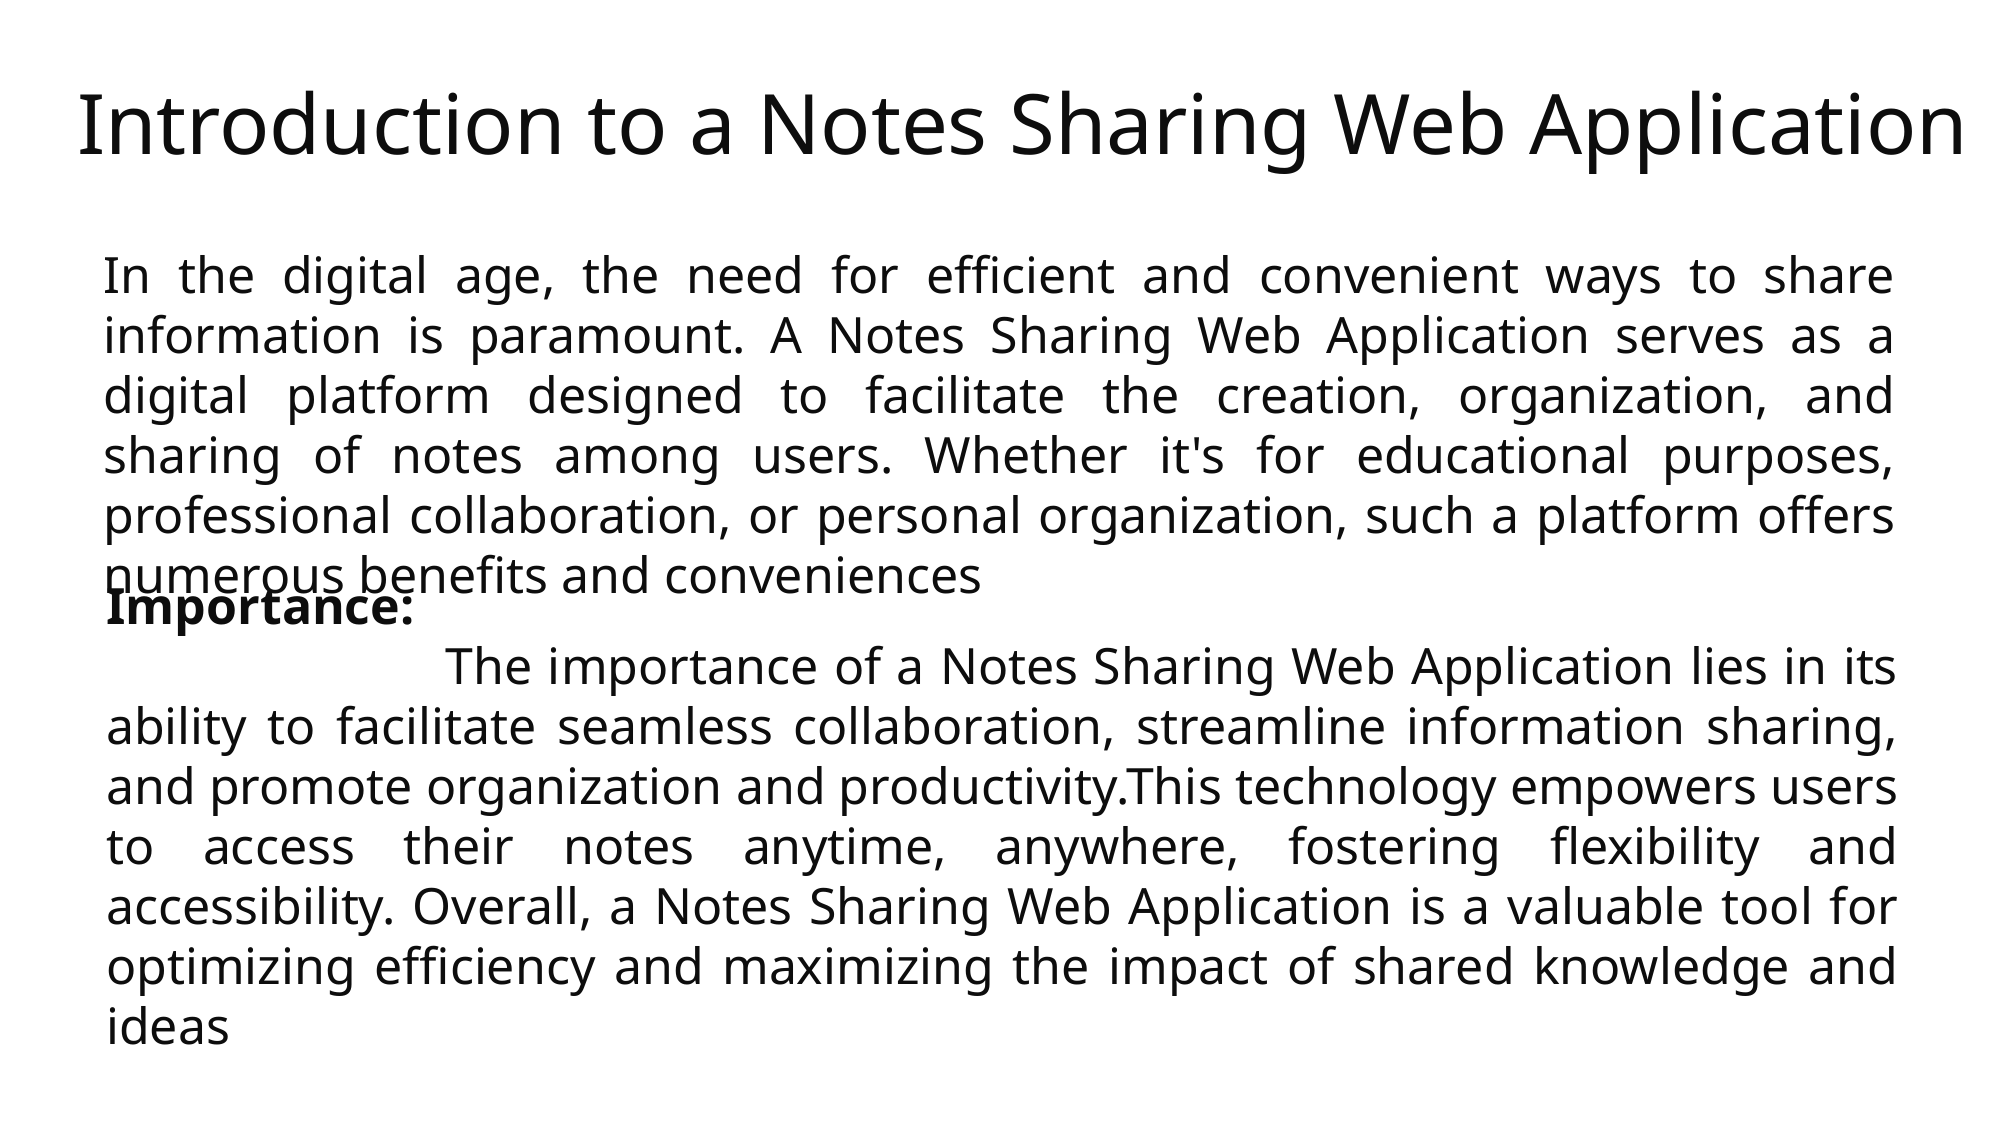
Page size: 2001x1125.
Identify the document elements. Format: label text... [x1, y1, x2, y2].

title Introduction to a Notes Sharing Web Application [15, 18, 2000, 237]
text_box Importance: The importance of a Notes Sharing Web Application lies in its ability to facilitate seamless collaboration, streamline information sharing, and promote organization and productivity.This technology empowers users to access their notes anytime, anywhere, fostering flexibility and accessibility. Overall, a Notes Sharing Web Application is a valuable tool for optimizing efficiency and maximizing the impact of shared knowledge and ideas [91, 566, 1915, 889]
list In the digital age, the need for efficient and convenient ways to share information is paramount. A Notes Sharing Web Application serves as a digital platform designed to facilitate the creation, organization, and sharing of notes among users. Whether it's for educational purposes, professional collaboration, or personal organization, such a platform offers numerous benefits and conveniences [87, 235, 1912, 559]
